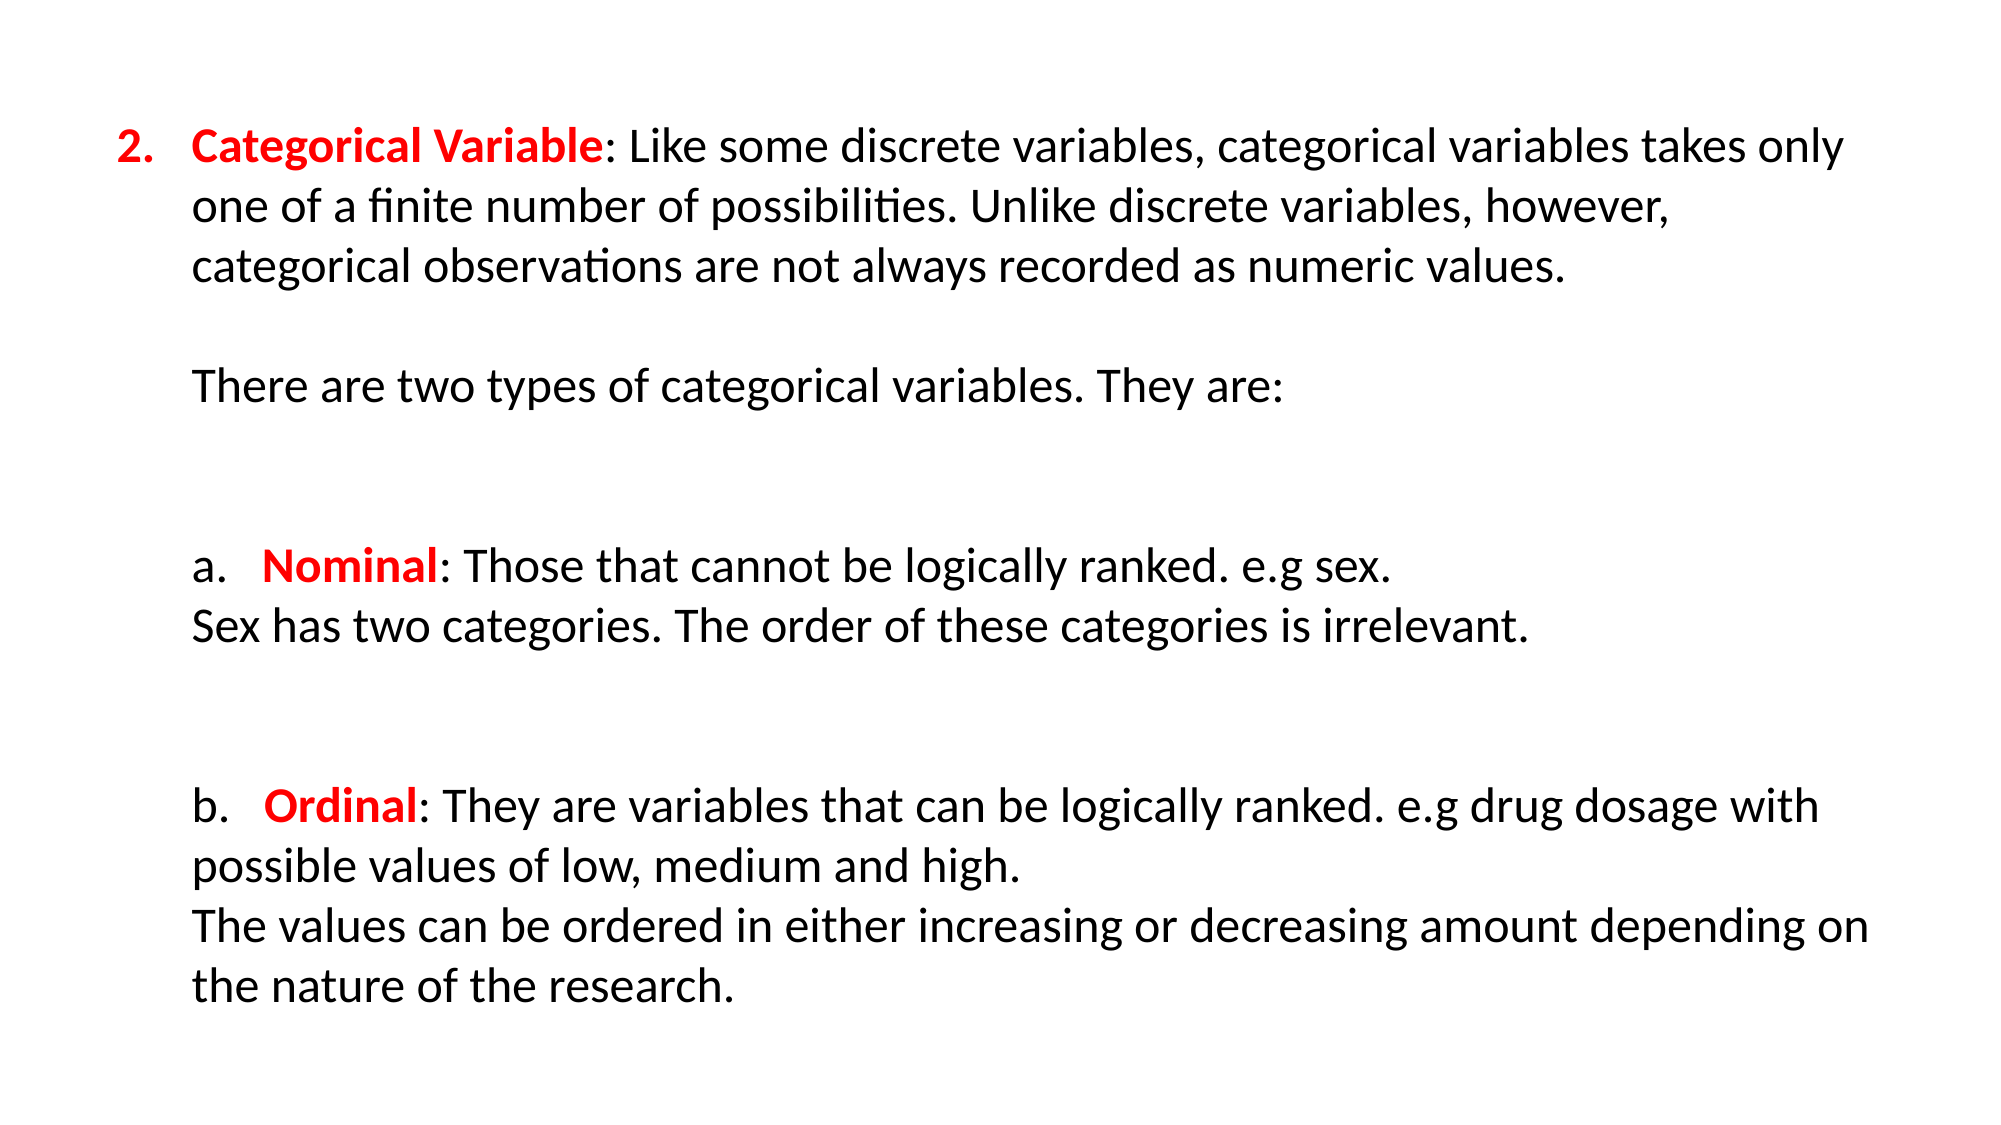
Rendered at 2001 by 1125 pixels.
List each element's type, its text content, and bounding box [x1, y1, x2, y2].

text_box Categorical Variable: Like some discrete variables, categorical variables takes only one of a finite number of possibilities. Unlike discrete variables, however, categorical observations are not always recorded as numeric values. There are two types of categorical variables. They are: a. Nominal: Those that cannot be logically ranked. e.g sex. Sex has two categories. The order of these categories is irrelevant. b. Ordinal: They are variables that can be logically ranked. e.g drug dosage with possible values of low, medium and high. The values can be ordered in either increasing or decreasing amount depending on the nature of the research. [101, 104, 1913, 1020]
